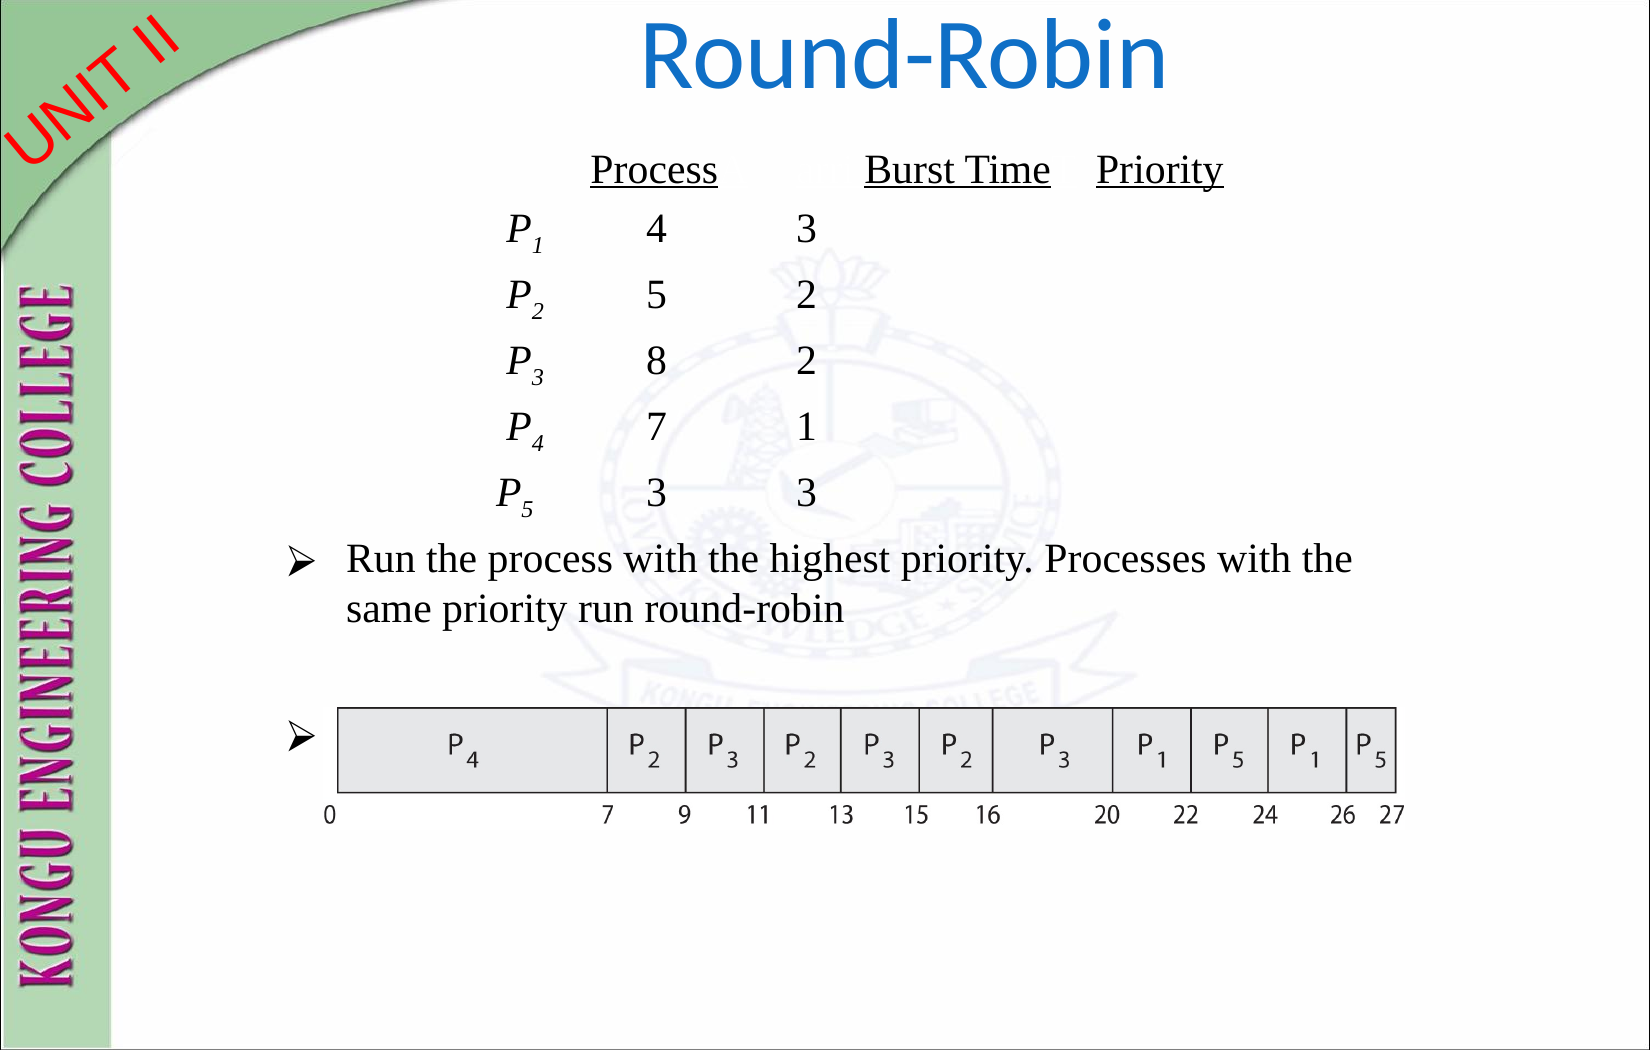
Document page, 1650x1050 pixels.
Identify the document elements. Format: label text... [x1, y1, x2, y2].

list ProcessA arri Burst TimeT Priority P1 4 3 P2 5 2 P3 8 2 P4 7 1 P5 3 3 Run the process with the highest priority. Processes with the same priority run round-robin Gantt Chart with time quantum = 2 [248, 134, 1424, 883]
picture [0, 0, 1650, 1050]
title Priority Scheduling w/ Round-Robin [347, 20, 1463, 110]
